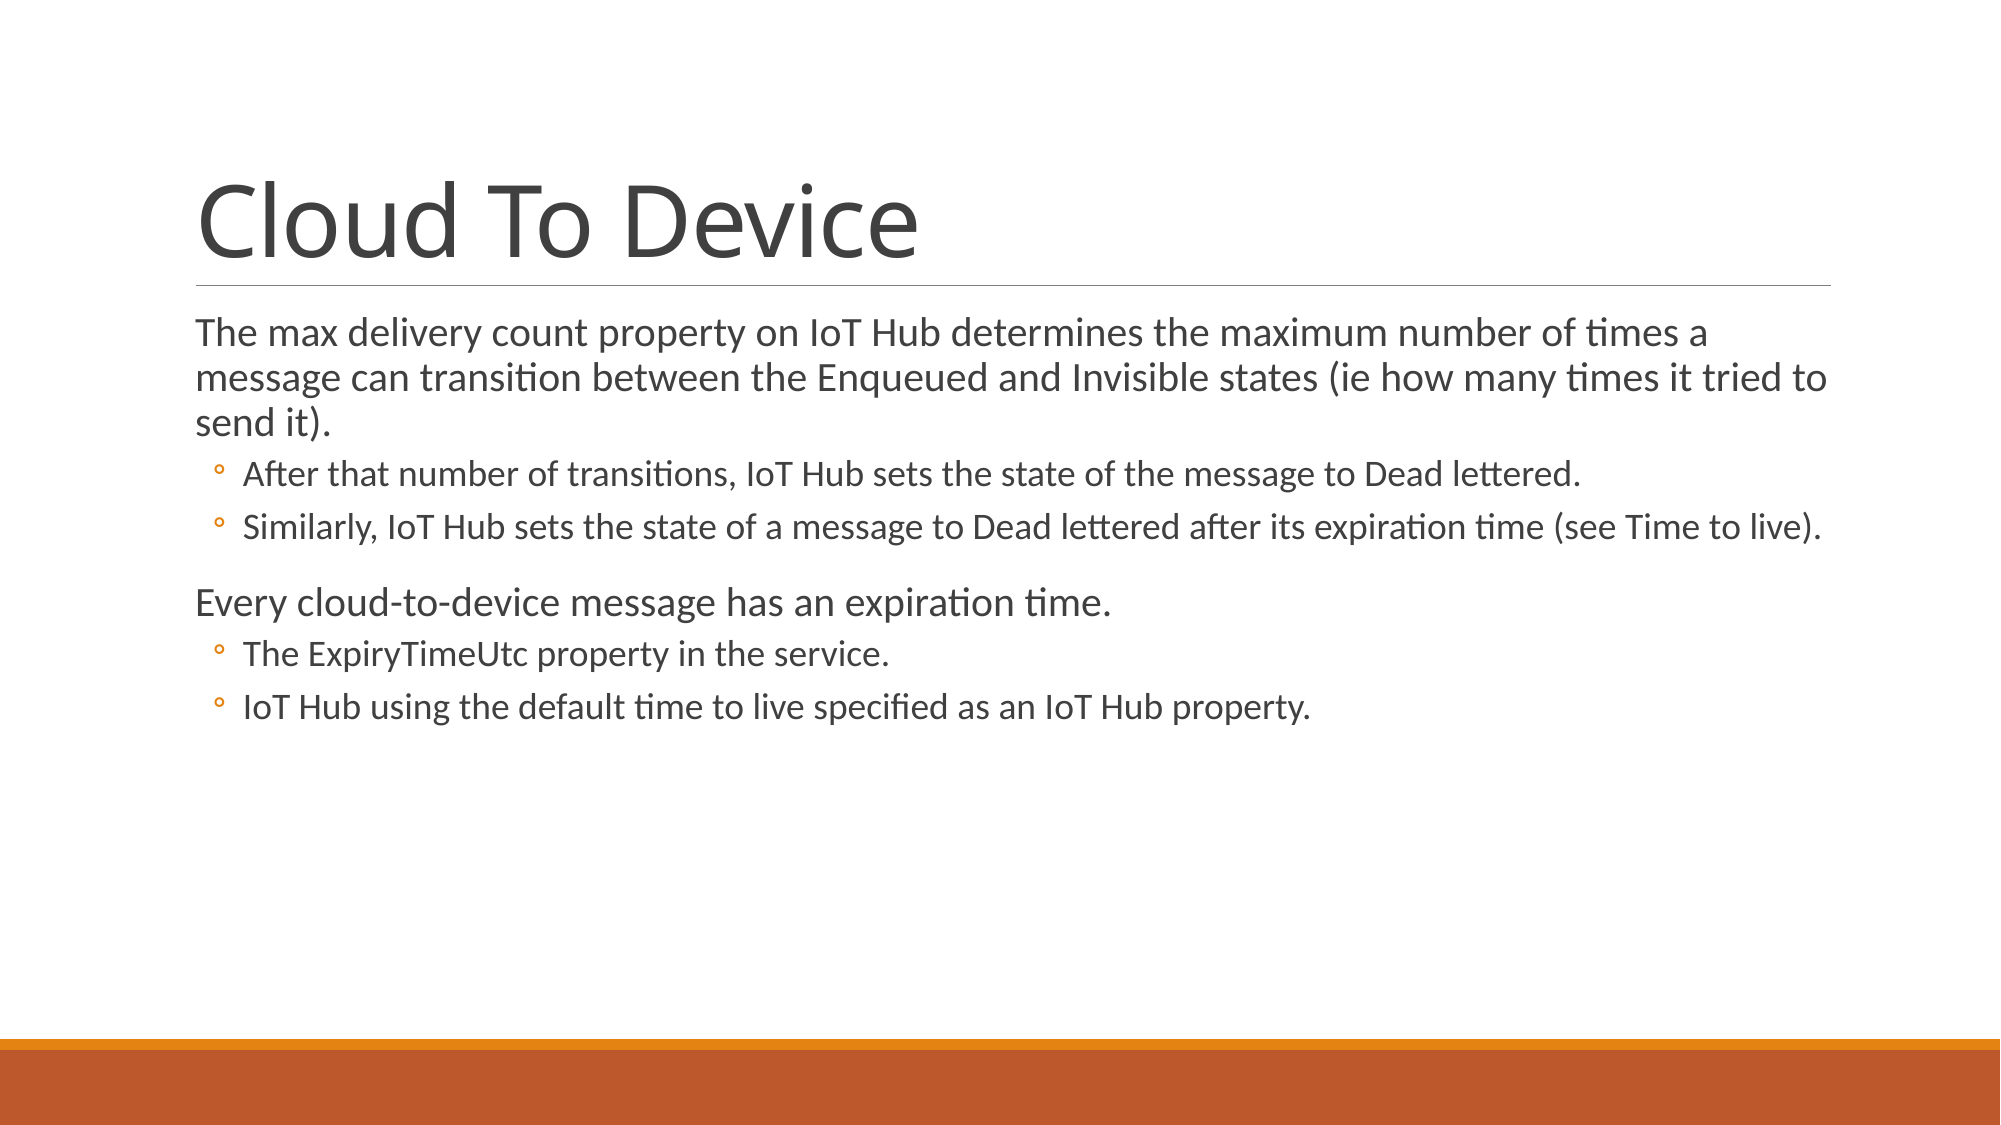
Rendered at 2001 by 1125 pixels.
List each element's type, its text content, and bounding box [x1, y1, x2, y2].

title Cloud To Device [180, 47, 1830, 285]
list The max delivery count property on IoT Hub determines the maximum number of times a message can transition between the Enqueued and Invisible states (ie how many times it tried to send it). After that number of transitions, IoT Hub sets the state of the message to Dead lettered. Similarly, IoT Hub sets the state of a message to Dead lettered after its expiration time (see Time to live). Every cloud-to-device message has an expiration time. The ExpiryTimeUtc property in the service. IoT Hub using the default time to live specified as an IoT Hub property. [180, 302, 1830, 963]
